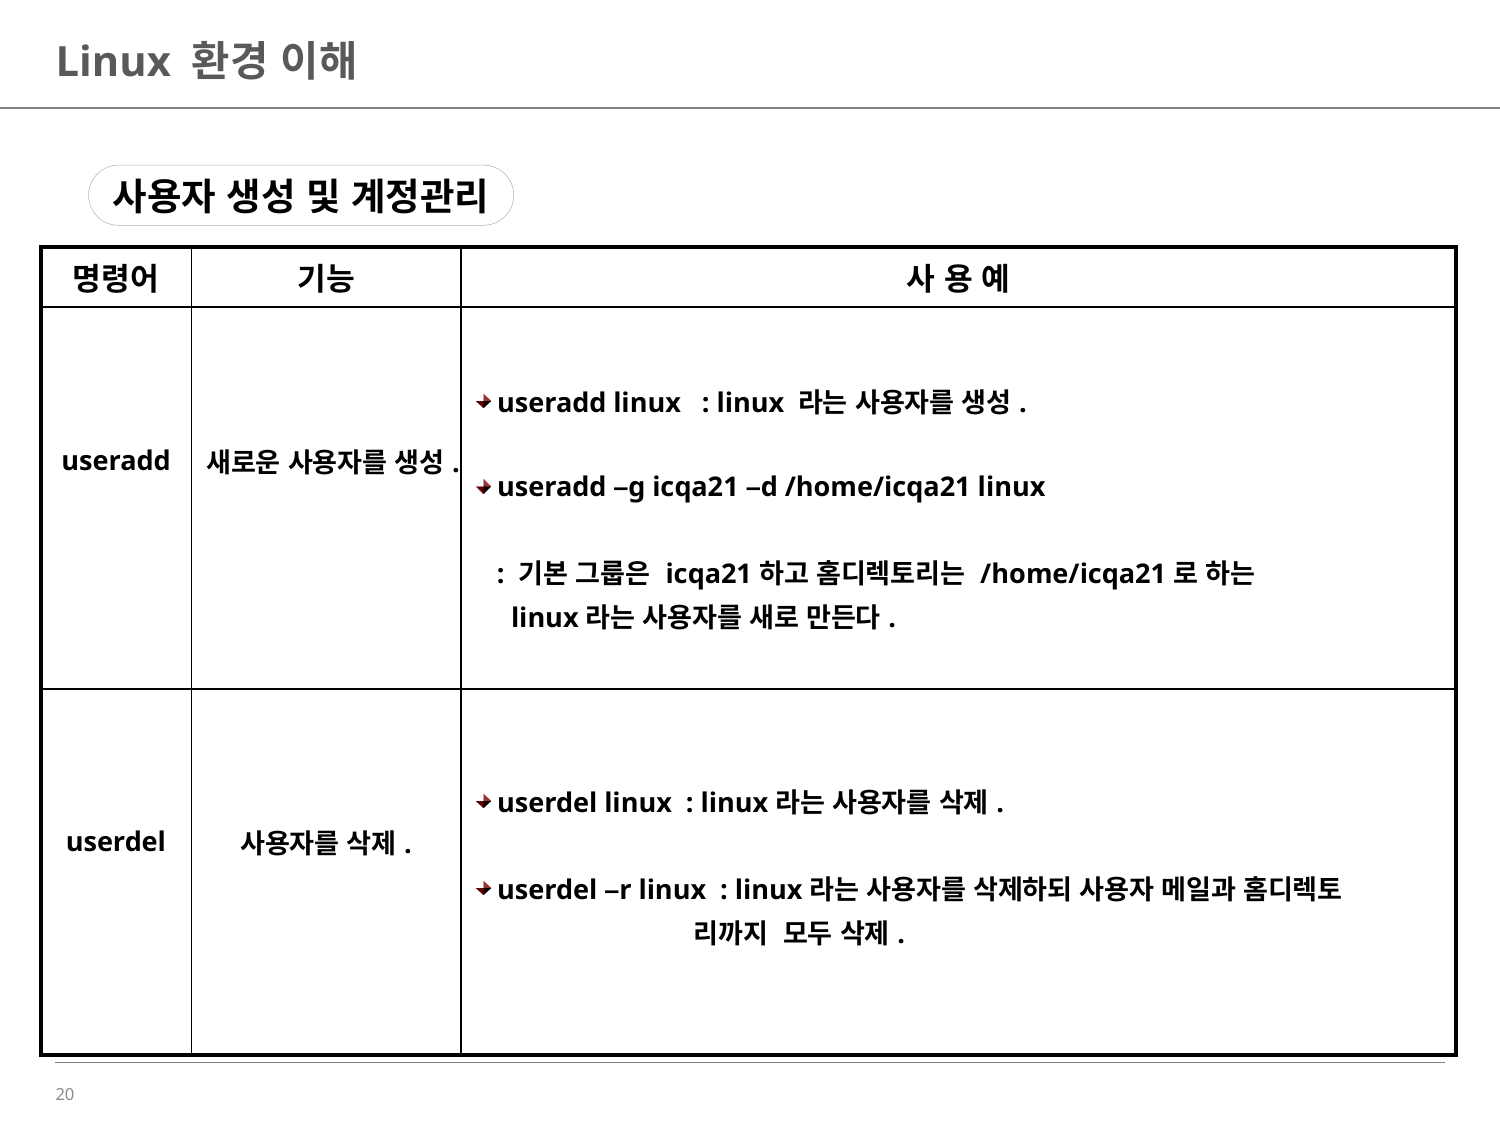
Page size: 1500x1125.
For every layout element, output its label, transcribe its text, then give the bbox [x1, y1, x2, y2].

table_header 명령어 [43, 249, 191, 306]
table_header 기능 [192, 249, 460, 306]
table_cell useradd linux : linux 라는 사용자를 생성. useradd –g icqa21 –d /home/icqa21 linux : 기본 그룹은 icqa21하고 홈디렉토리는 /home/icqa21로 하는 linux라는 사용자를 새로 만든다. [462, 308, 1454, 688]
table_cell 새로운 사용자를 생성. [192, 308, 460, 688]
table_header 사 용 예 [462, 249, 1454, 306]
picture [475, 393, 491, 408]
table_cell useradd [43, 308, 191, 688]
table_cell 사용자를 삭제. [192, 690, 460, 1053]
picture [475, 478, 491, 494]
table_cell userdel [43, 690, 191, 1053]
picture [475, 793, 491, 808]
title Linux 환경 이해 [40, 25, 1457, 102]
picture [475, 880, 491, 895]
table_cell userdel linux : linux라는 사용자를 삭제. userdel –r linux : linux라는 사용자를 삭제하되 사용자 메일과 홈디렉토 리까지 모두 삭제. [462, 690, 1454, 1053]
text_box 사용자 생성 및 계정관리 [88, 165, 514, 226]
